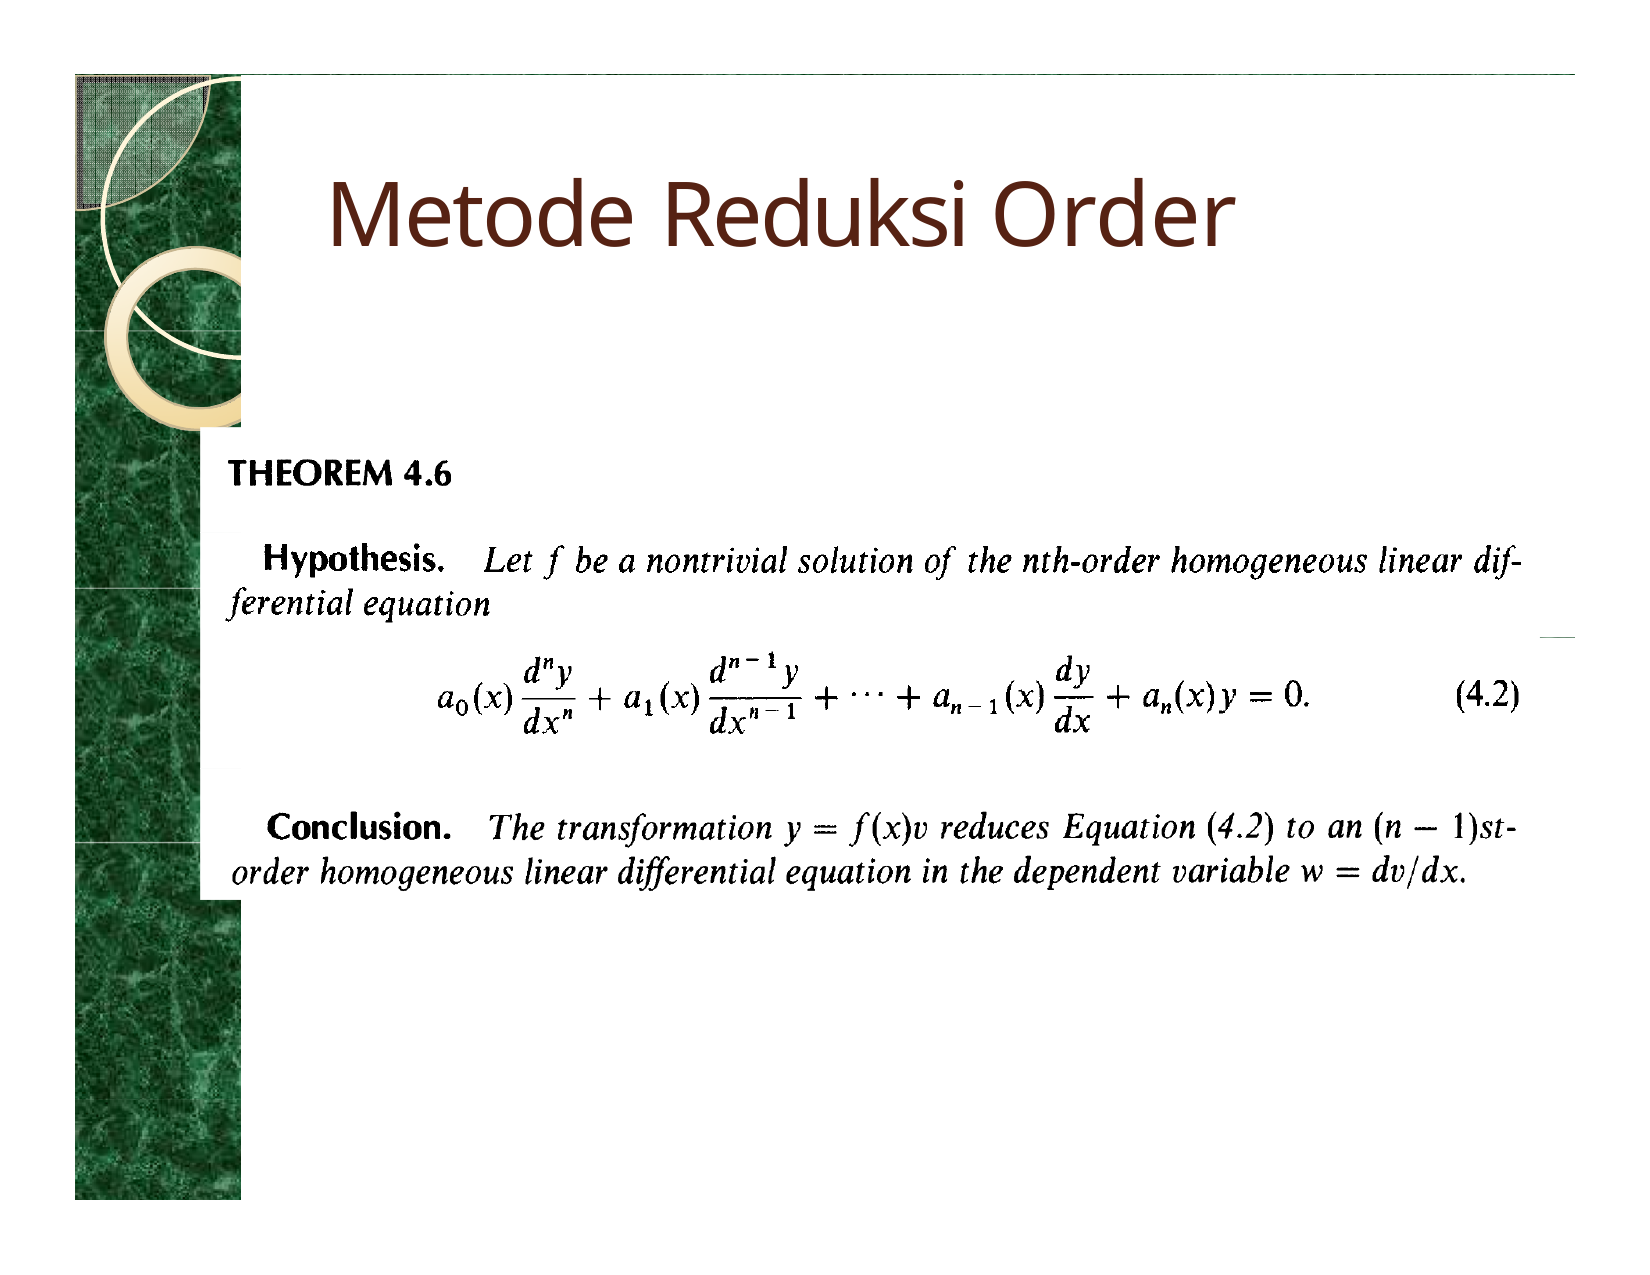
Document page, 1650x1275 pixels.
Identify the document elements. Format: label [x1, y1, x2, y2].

text_box [74, 427, 1576, 1201]
text_box [74, 74, 1576, 427]
